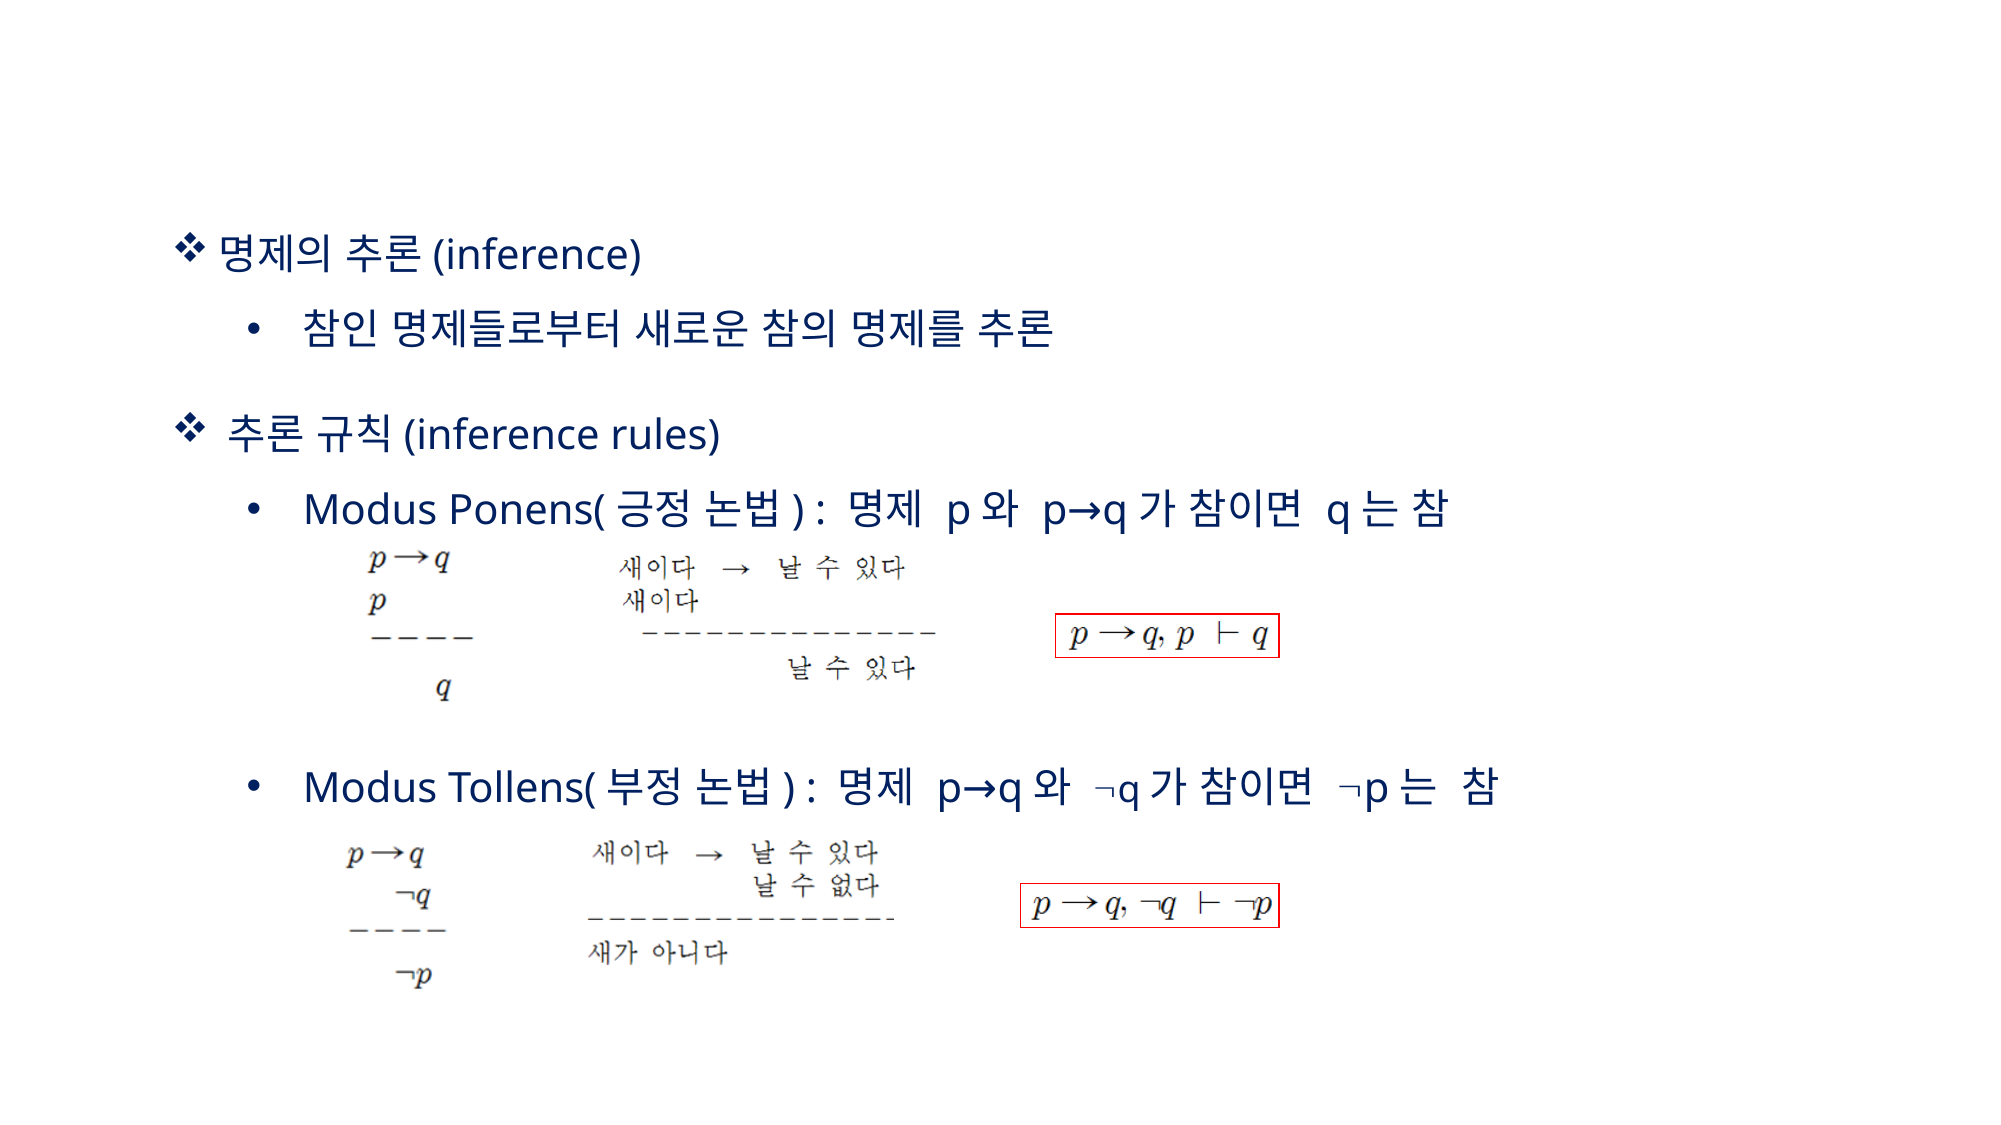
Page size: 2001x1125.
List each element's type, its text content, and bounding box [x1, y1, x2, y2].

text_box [347, 536, 1279, 704]
text_box 명제의 추론(inference) 참인 명제들로부터 새로운 참의 명제를 추론 추론 규칙(inference rules) Modus Ponens(긍정 논법) : 명제 p와 p→q가 참이면 q는 참 Modus Tollens(부정 논법) : 명제 p→q와 Øq가 참이면 Øp는 참 [156, 195, 1766, 893]
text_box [321, 832, 1279, 994]
